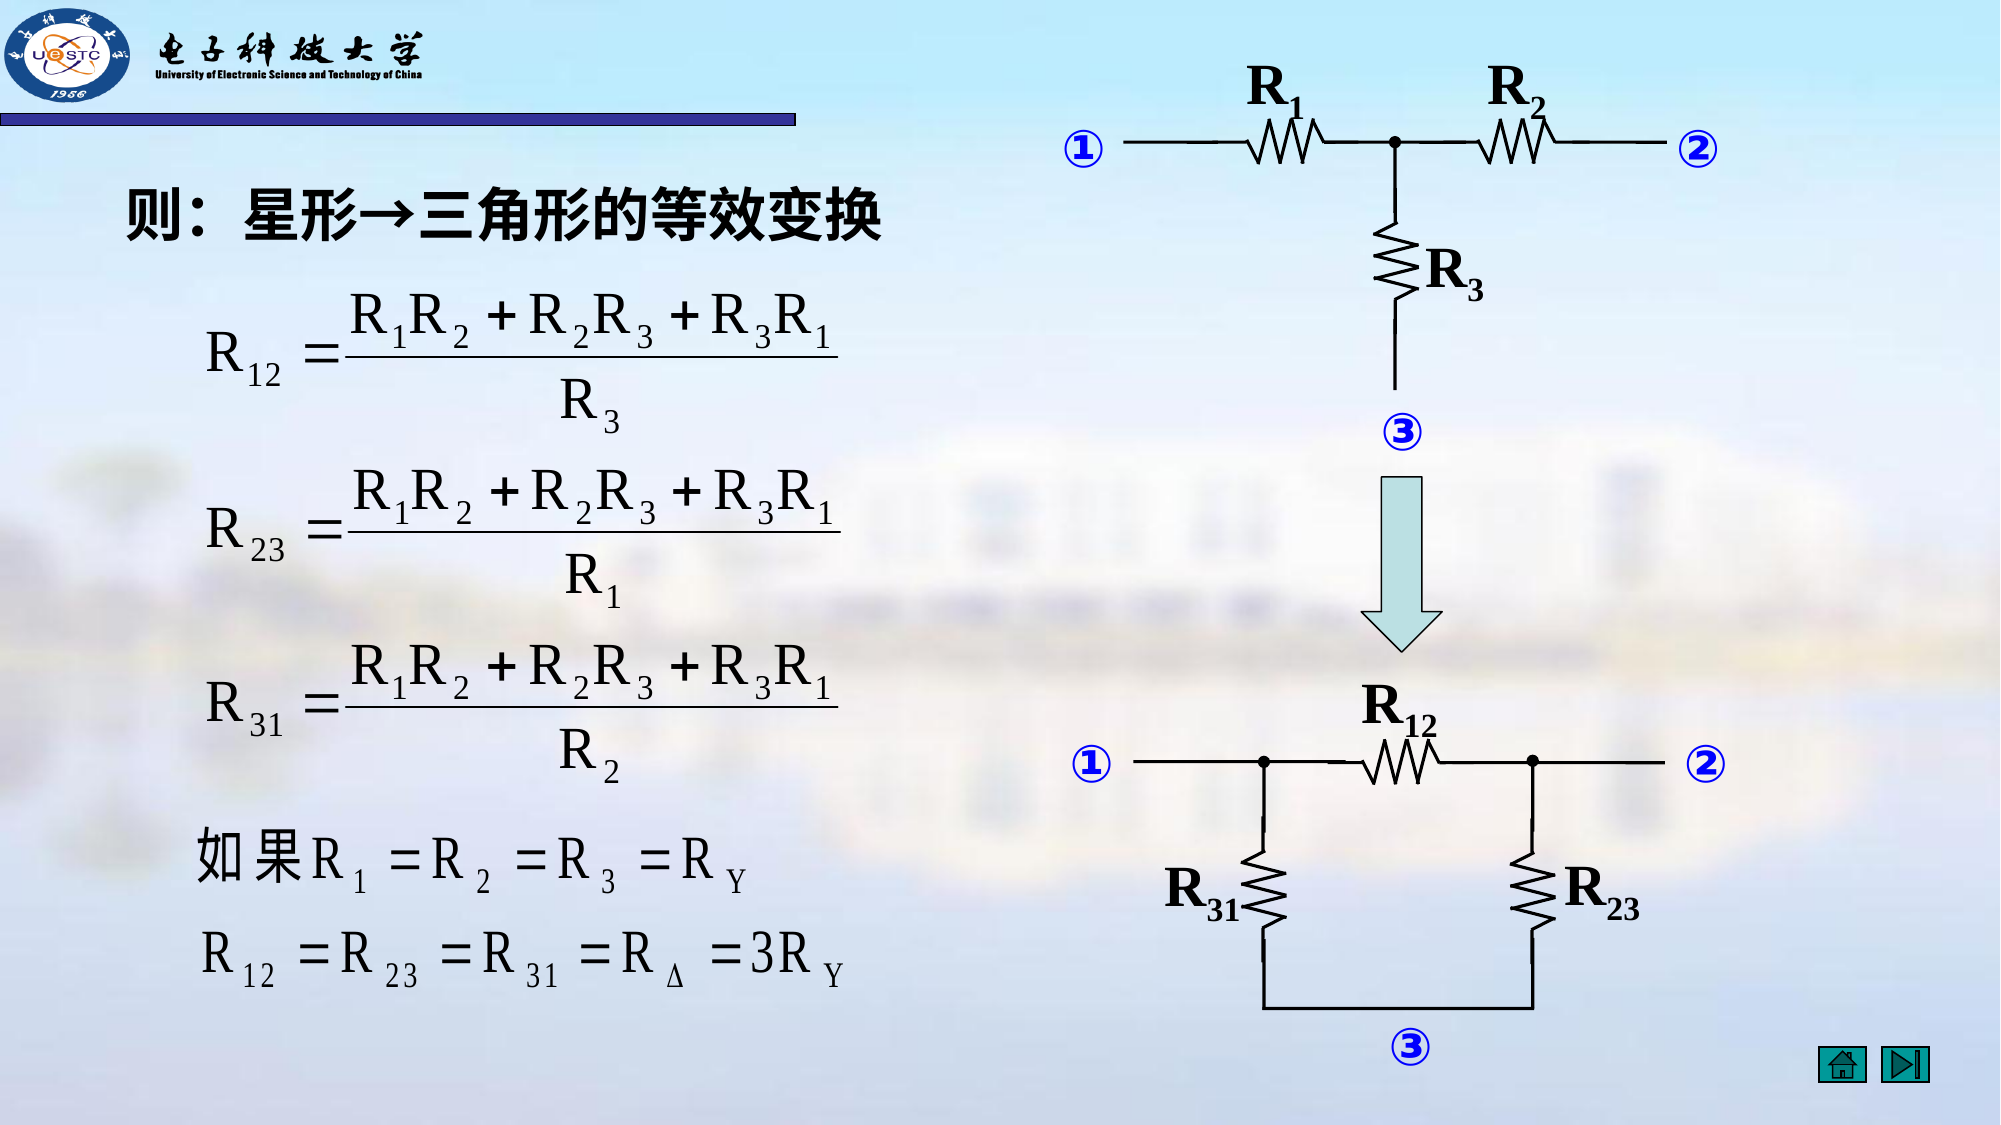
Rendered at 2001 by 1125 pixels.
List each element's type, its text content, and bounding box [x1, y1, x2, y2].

text_box ② [1671, 722, 1743, 801]
text_box ① [1046, 108, 1118, 186]
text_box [1132, 656, 1665, 1011]
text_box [196, 273, 852, 793]
text_box ③ [1365, 398, 1440, 469]
text_box [1361, 476, 1443, 653]
text_box 则：星形→三角形的等效变换 [125, 177, 1118, 248]
text_box ② [1672, 108, 1735, 186]
picture [0, 0, 2001, 1125]
text_box ① [1054, 722, 1127, 801]
text_box ③ [1373, 1018, 1448, 1083]
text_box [1123, 38, 1668, 391]
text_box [192, 817, 856, 999]
